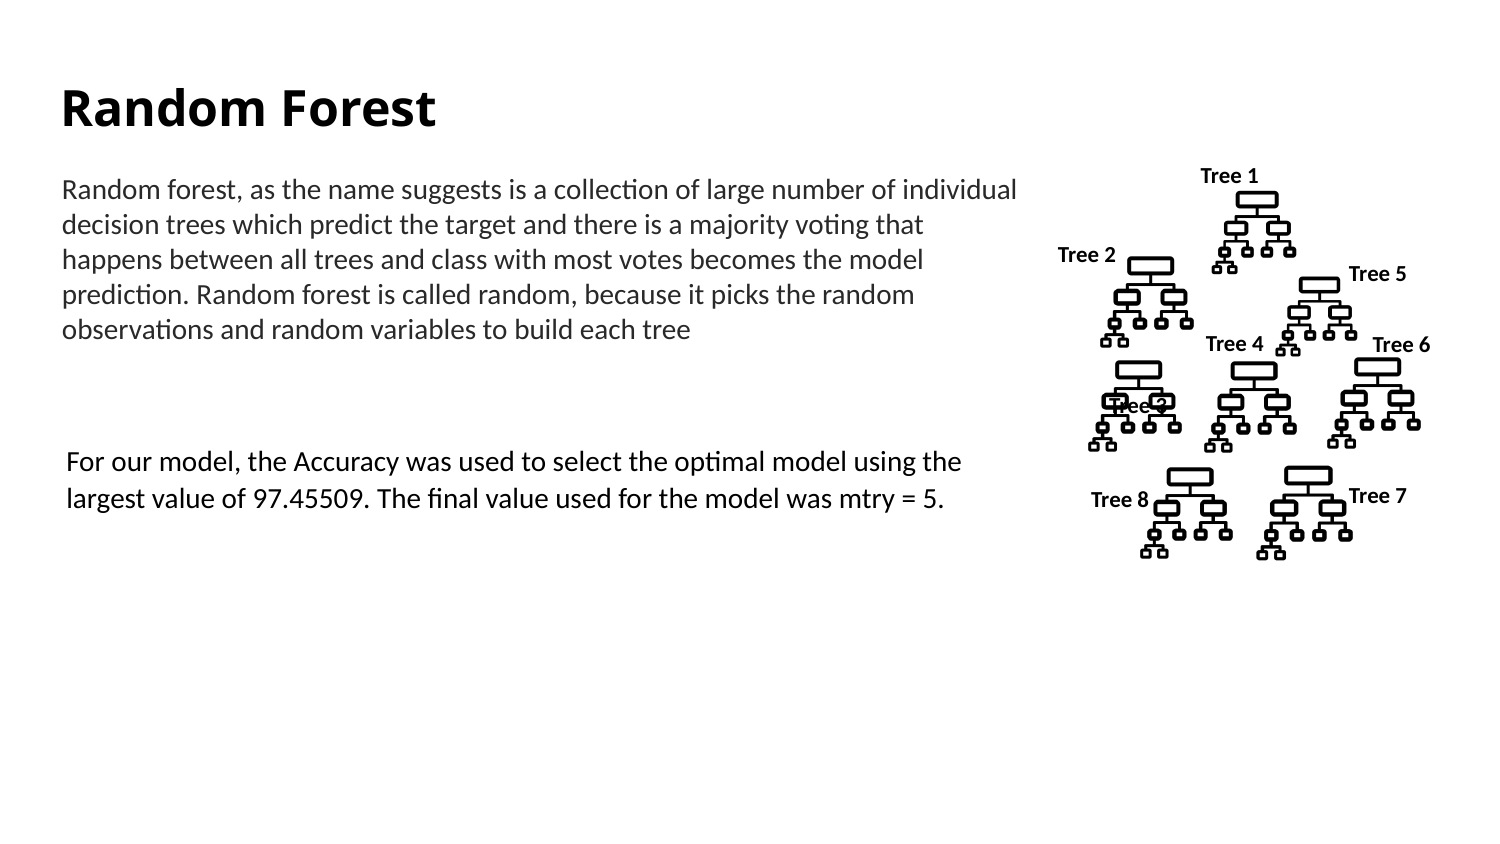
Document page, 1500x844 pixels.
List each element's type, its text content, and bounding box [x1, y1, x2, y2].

text_box Random forest, as the name suggests is a collection of large number of individual decision trees which predict the target and there is a majority voting that happens between all trees and class with most votes becomes the model prediction. Random forest is called random, because it picks the random observations and random variables to build each tree [47, 162, 1038, 353]
text_box Tree 2 [1043, 231, 1135, 275]
text_box For our model, the Accuracy was used to select the optimal model using the largest value of 97.45509. The final value used for the model was mtry = 5. [51, 432, 984, 577]
text_box Tree 8 [1076, 476, 1134, 520]
text_box Tree 4 [1191, 320, 1270, 364]
picture [1134, 461, 1238, 565]
text_box Tree 5 [1334, 250, 1426, 294]
picture [1198, 185, 1426, 567]
text_box Tree 6 [1362, 321, 1449, 365]
title Random Forest [45, 14, 1348, 146]
text_box Tree 7 [1358, 473, 1426, 516]
picture [1082, 250, 1199, 458]
text_box Tree 1 [1185, 153, 1277, 196]
